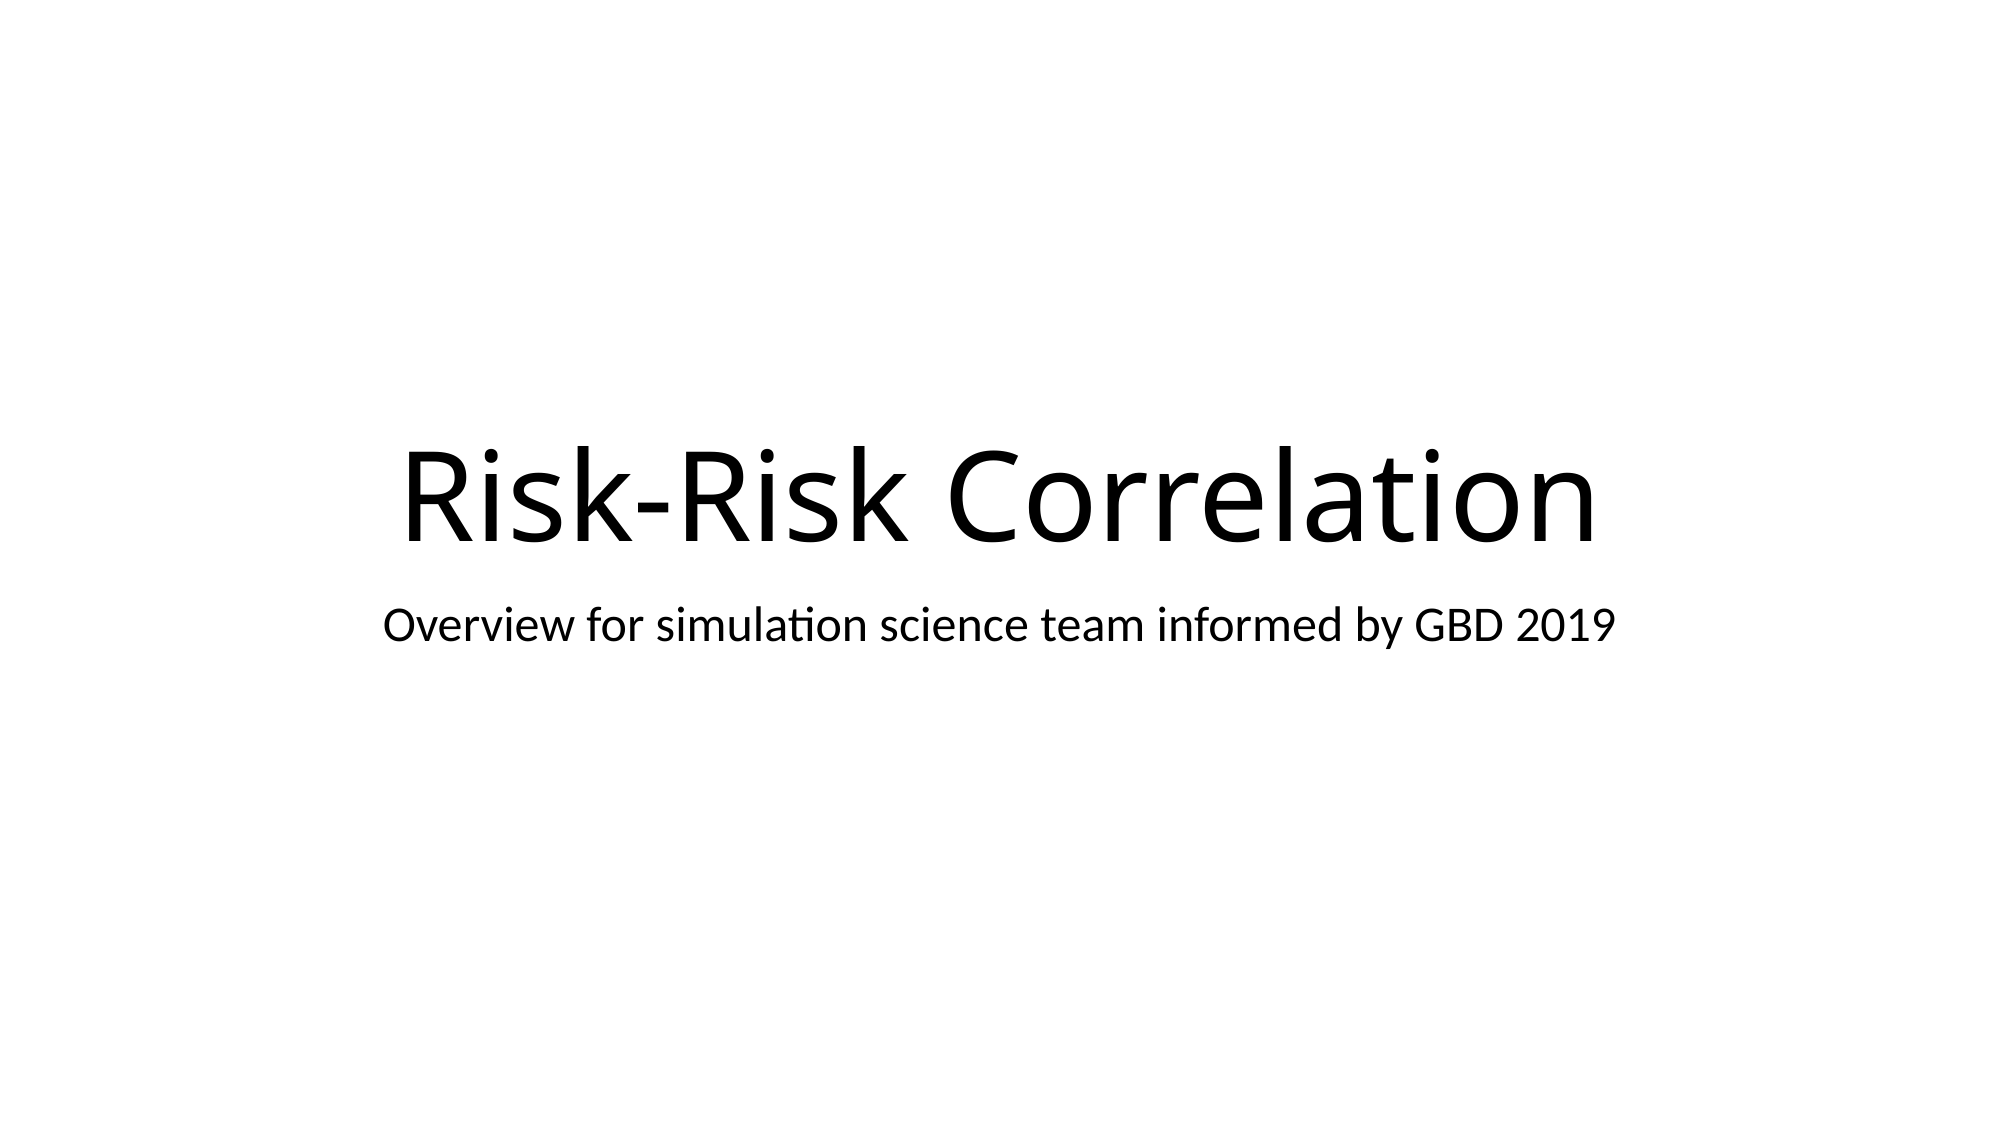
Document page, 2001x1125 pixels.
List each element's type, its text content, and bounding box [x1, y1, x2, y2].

title Risk-Risk Correlation [249, 184, 1750, 576]
subtitle Overview for simulation science team informed by GBD 2019 [249, 590, 1750, 863]
